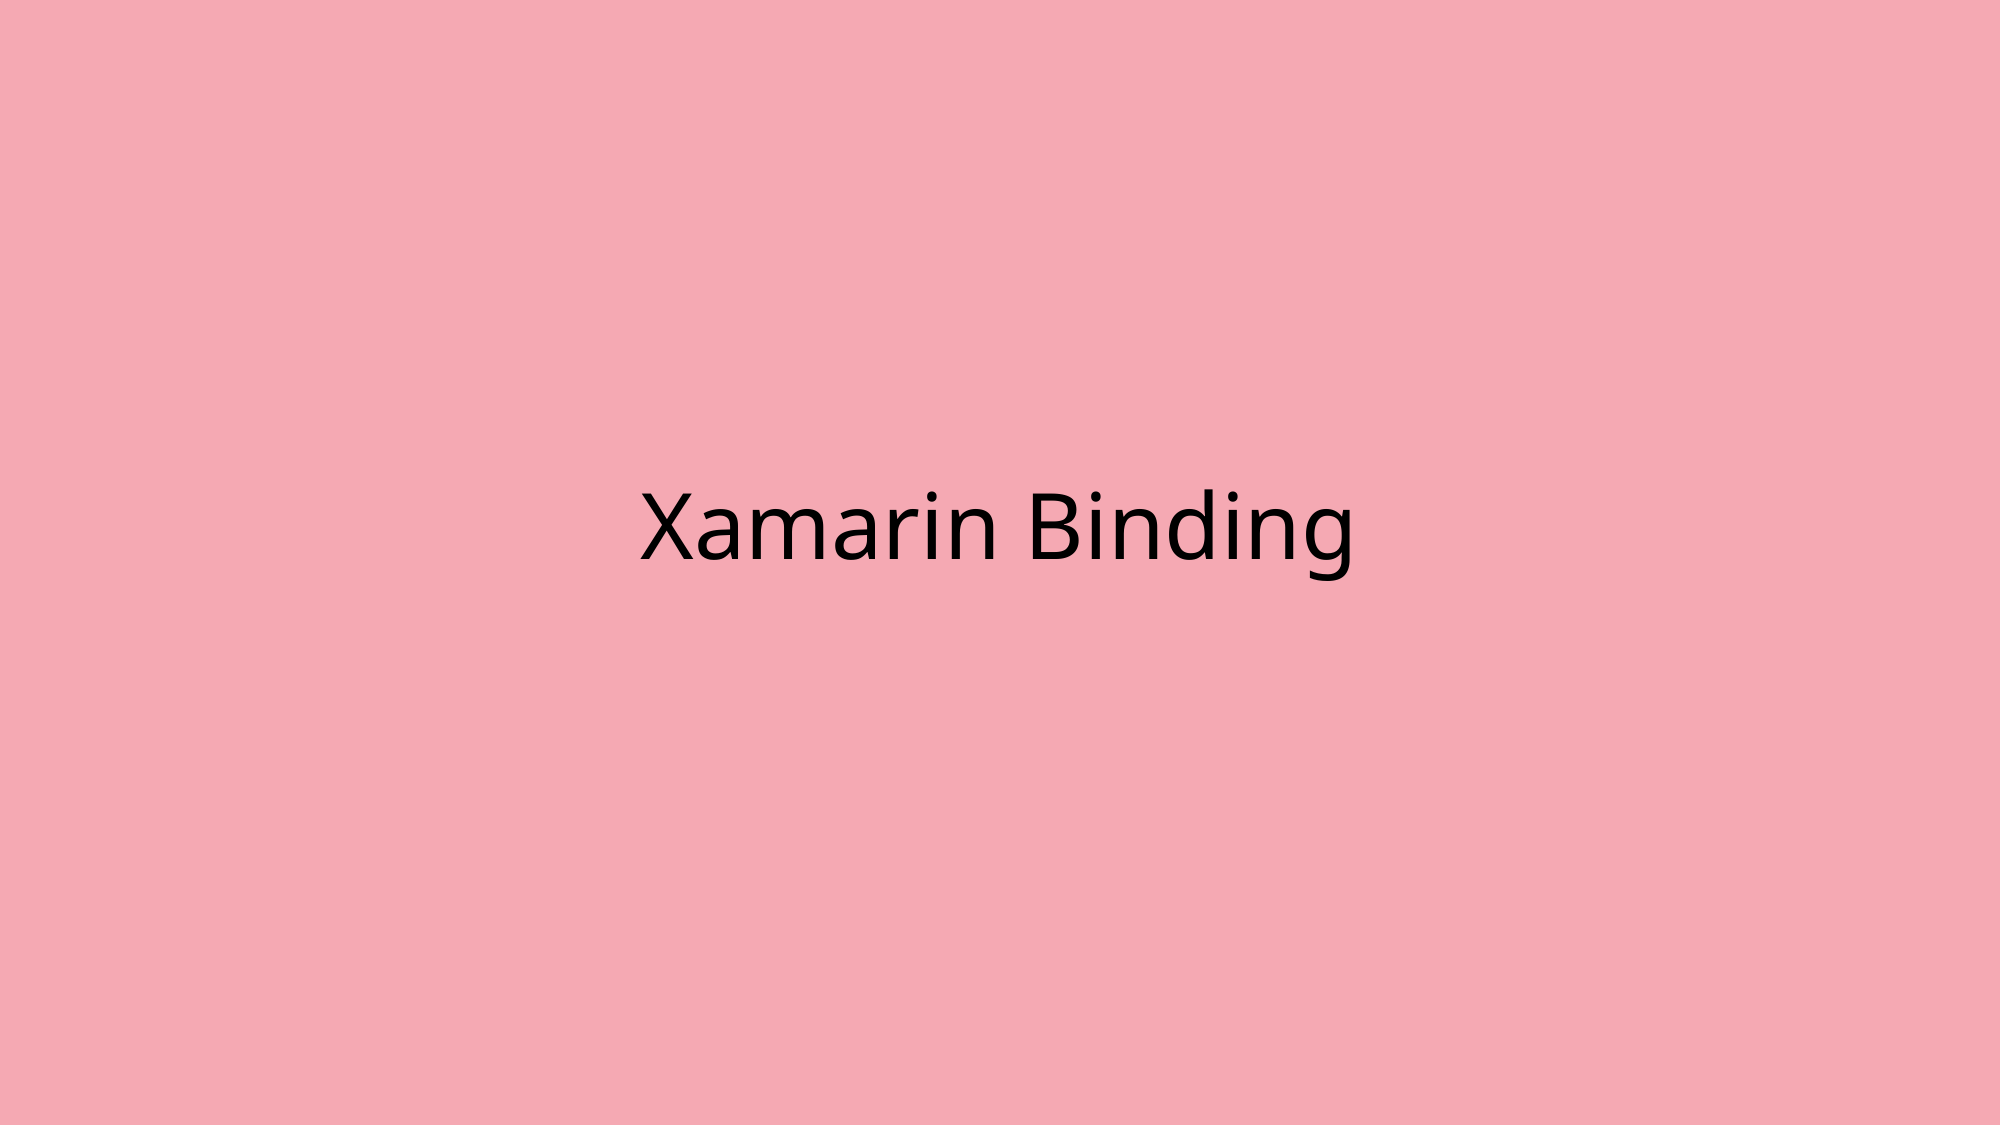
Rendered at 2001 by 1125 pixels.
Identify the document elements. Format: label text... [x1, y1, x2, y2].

title Xamarin Binding [137, 421, 1863, 639]
